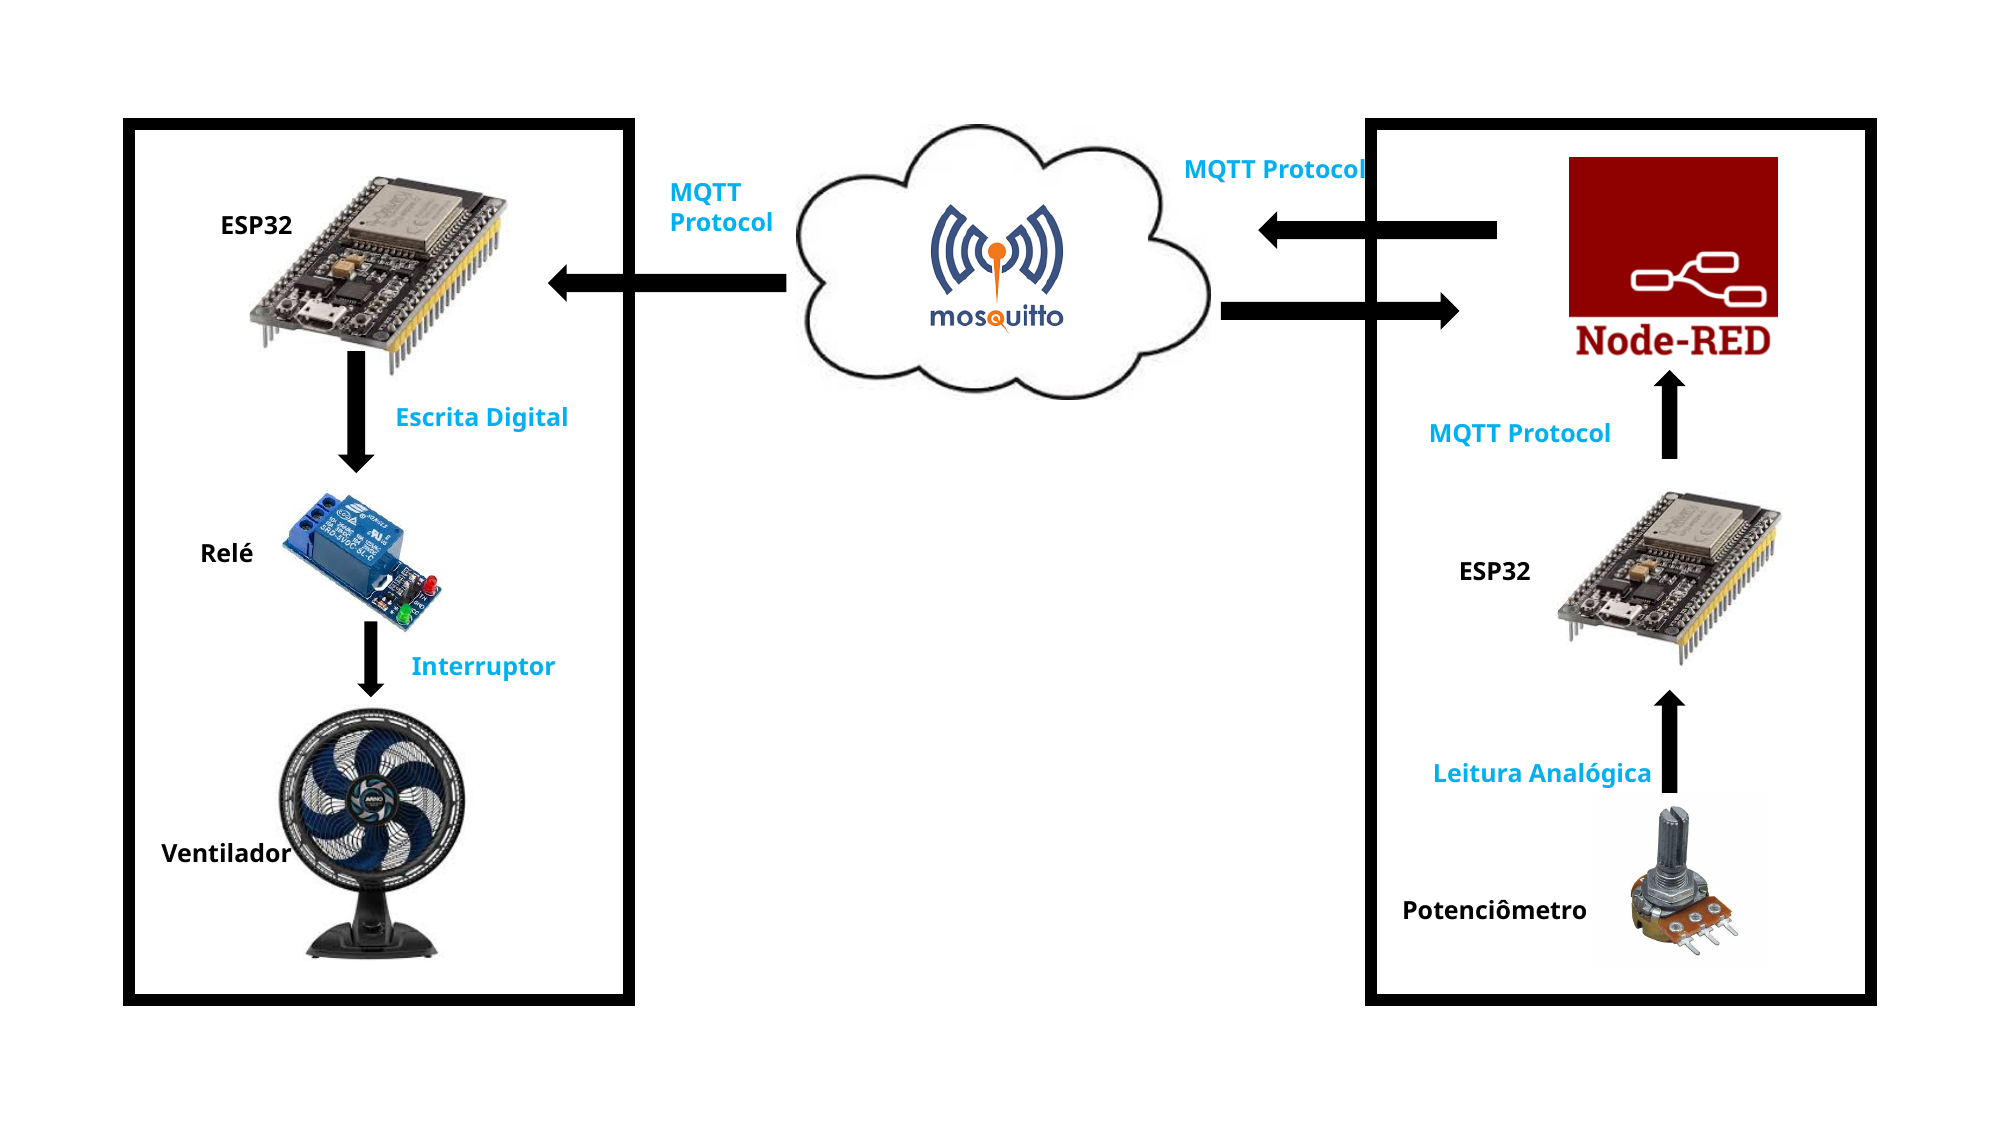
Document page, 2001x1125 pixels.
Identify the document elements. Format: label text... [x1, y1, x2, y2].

text_box [547, 264, 787, 302]
text_box [1653, 689, 1686, 792]
text_box [1258, 211, 1497, 249]
picture [1556, 458, 1785, 687]
picture [249, 139, 511, 400]
text_box Ventilador [146, 830, 236, 875]
text_box MQTT Protocol [1414, 410, 1661, 455]
text_box ESP32 [1444, 547, 1546, 593]
text_box MQTT Protocol [1212, 146, 1425, 191]
text_box [1653, 370, 1686, 458]
text_box [1220, 292, 1460, 330]
picture [1591, 792, 1767, 969]
text_box ESP32 [205, 201, 249, 247]
picture [1569, 156, 1779, 366]
text_box Leitura Analógica [1418, 749, 1661, 795]
text_box [337, 400, 375, 467]
text_box [357, 657, 385, 698]
text_box Escrita Digital [380, 394, 637, 440]
picture [267, 467, 457, 657]
picture [236, 703, 511, 965]
text_box Interruptor [397, 643, 653, 688]
text_box Relé [185, 529, 267, 575]
text_box [1369, 123, 1872, 1001]
text_box [127, 123, 631, 1001]
text_box MQTT Protocol [654, 168, 795, 244]
text_box Potenciômetro [1387, 887, 1591, 932]
picture [795, 123, 1212, 400]
